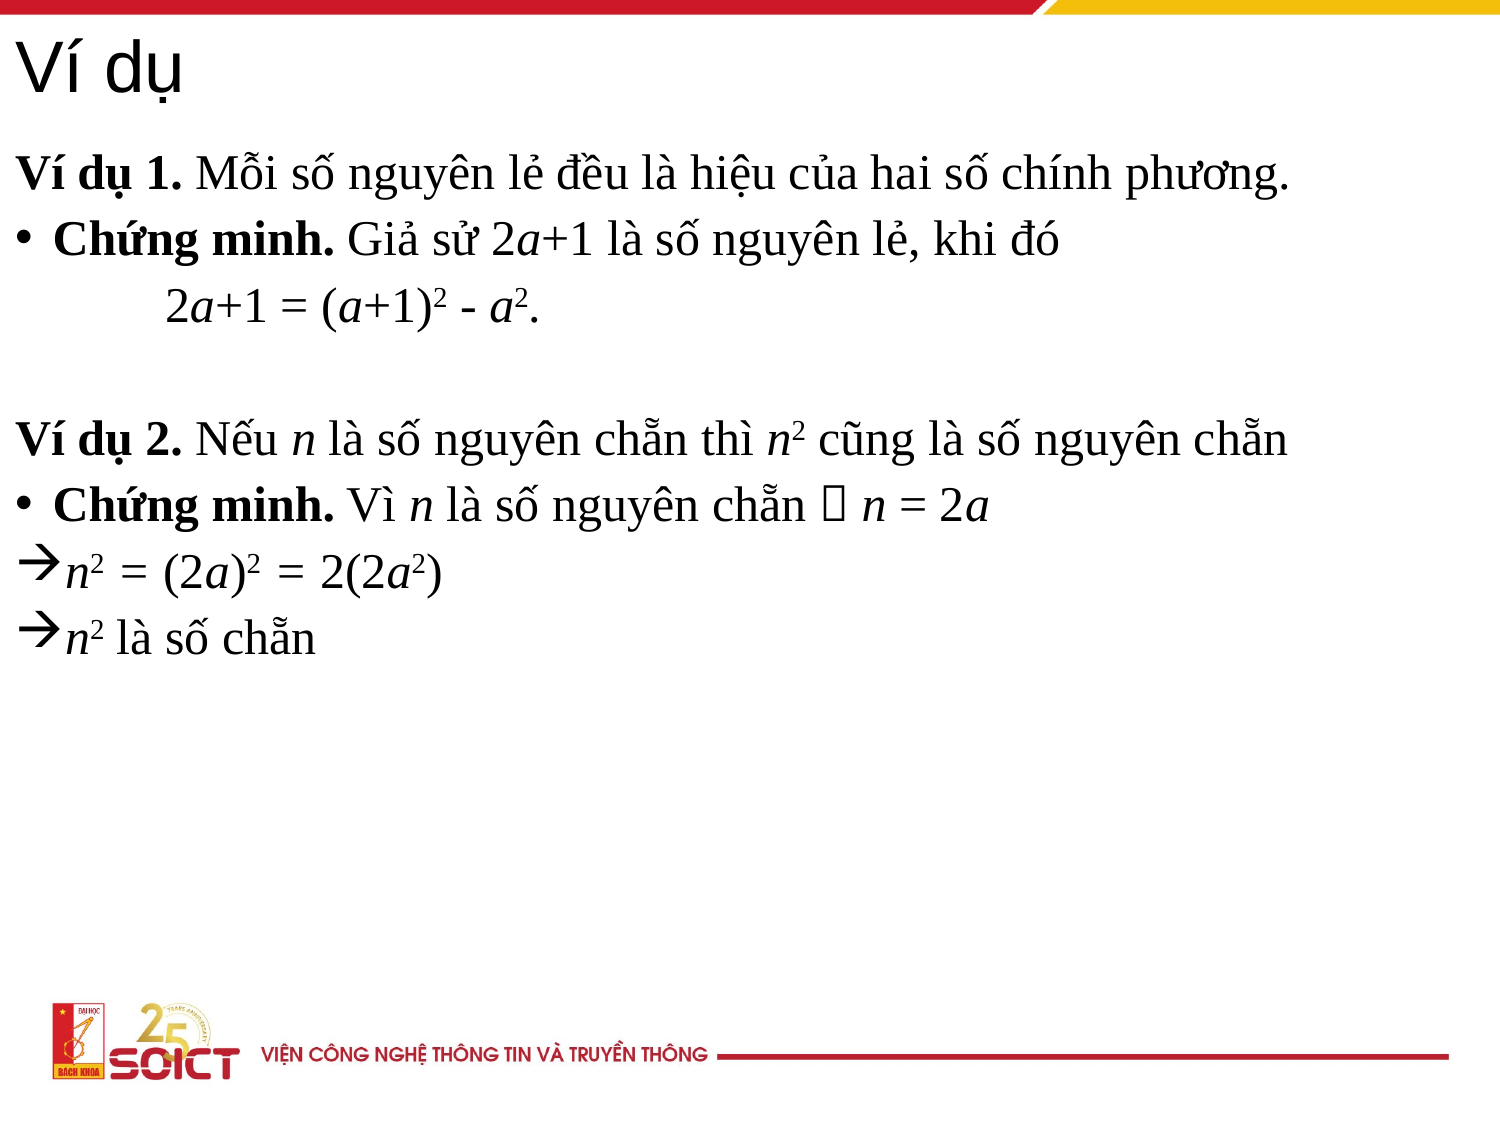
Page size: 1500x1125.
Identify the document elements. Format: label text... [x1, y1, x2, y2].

title Ví dụ [0, 0, 1500, 138]
list Ví dụ 1. Mỗi số nguyên lẻ đều là hiệu của hai số chính phương. Chứng minh. Giả sử 2a+1 là số nguyên lẻ, khi đó 2a+1 = (a+1)2 - a2. Ví dụ 2. Nếu n là số nguyên chẵn thì n2 cũng là số nguyên chẵn Chứng minh. Vì n là số nguyên chẵn  n = 2a n2 = (2a)2 = 2(2a2) n2 là số chẵn [0, 138, 1500, 914]
picture [0, 914, 1500, 1125]
